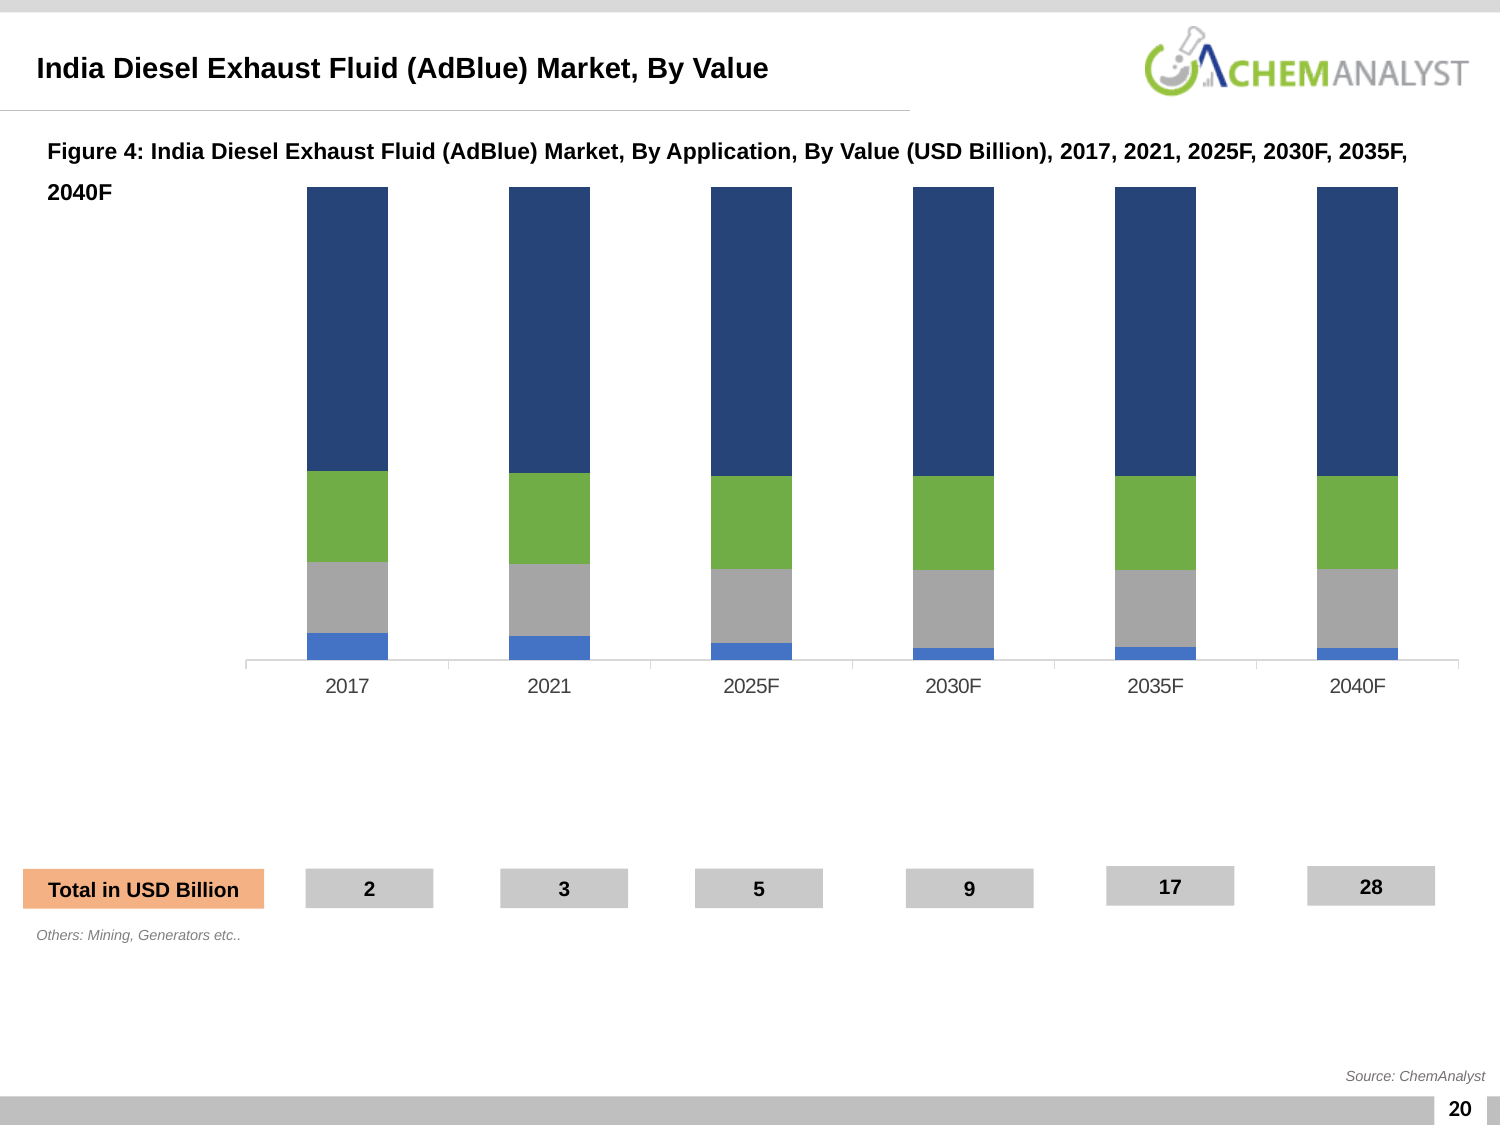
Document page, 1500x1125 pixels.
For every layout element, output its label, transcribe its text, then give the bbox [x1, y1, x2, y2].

chart [0, 171, 1500, 1060]
list India Diesel Exhaust Fluid (AdBlue) Market, By Value [21, 31, 1312, 107]
text_box Source: ChemAnalyst [1263, 1060, 1500, 1092]
picture [1145, 26, 1479, 113]
text_box Figure 4: India Diesel Exhaust Fluid (AdBlue) Market, By Application, By Value (USD Billion), 2017, 2021, 2025F, 2030F, 2035F, 2040F [32, 115, 1448, 171]
